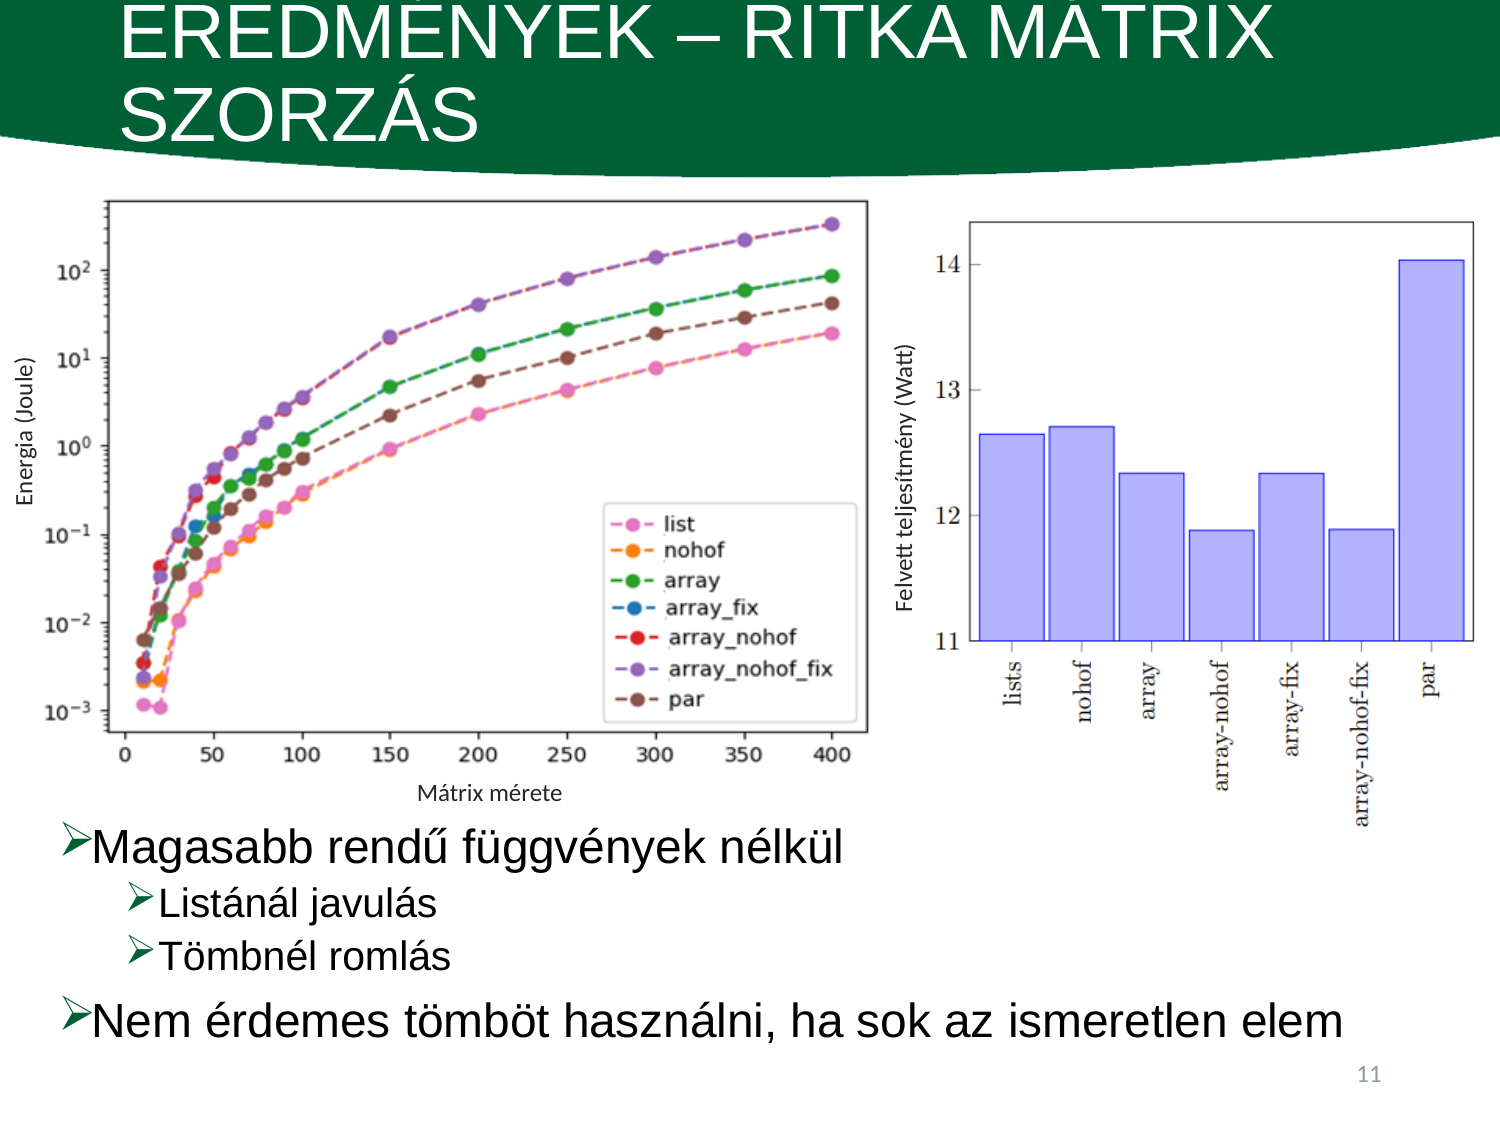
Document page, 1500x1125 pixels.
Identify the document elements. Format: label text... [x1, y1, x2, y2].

list Magasabb rendű függvények nélkül Listánál javulás Tömbnél romlás Nem érdemes tömböt használni, ha sok az ismeretlen elem [43, 814, 1372, 1103]
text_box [0, 190, 878, 815]
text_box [879, 210, 1482, 832]
slide_number 11 [1372, 1042, 1397, 1103]
picture [0, 0, 1500, 1125]
title Eredmények – Ritka mátrix szorzás [103, 0, 1500, 150]
